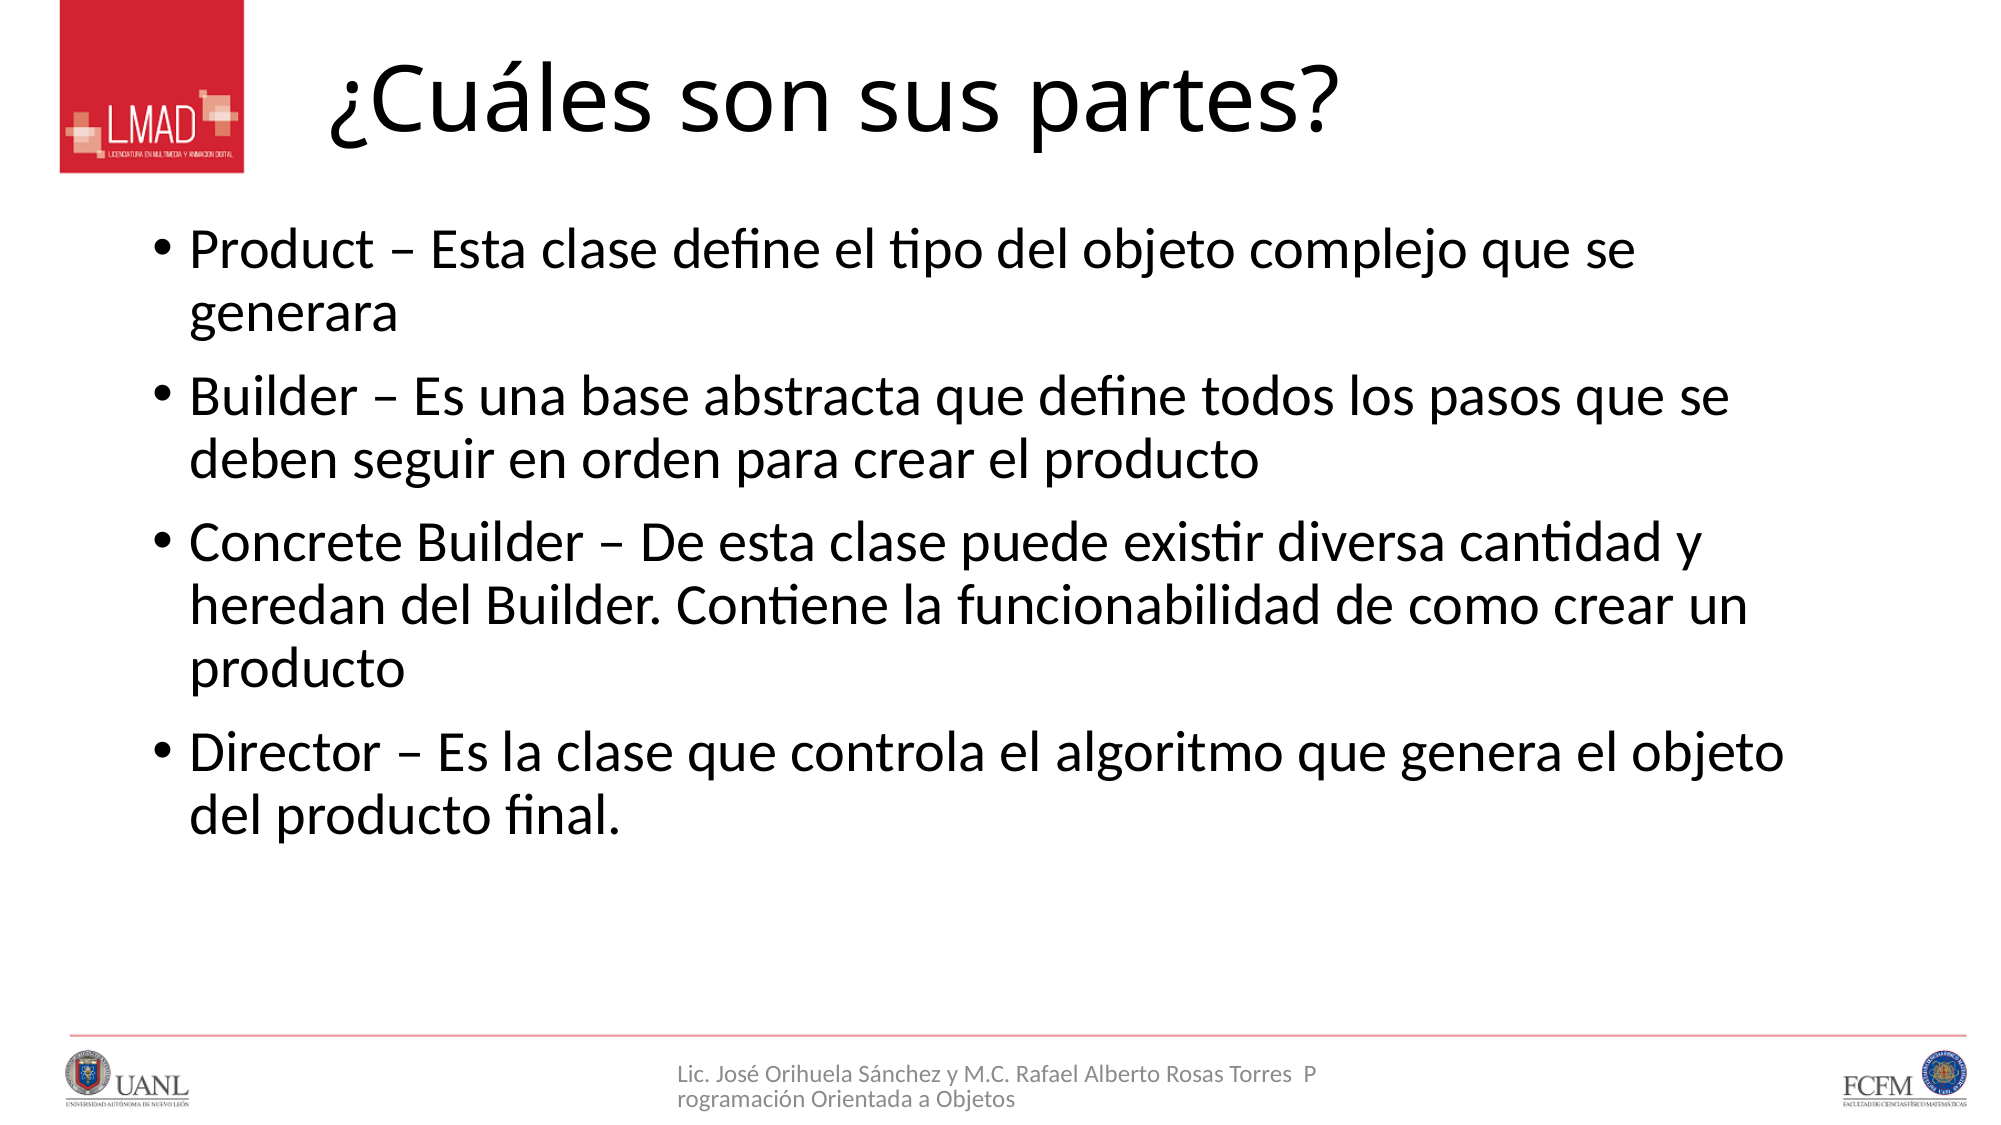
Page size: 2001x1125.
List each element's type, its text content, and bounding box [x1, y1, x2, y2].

list Product – Esta clase define el tipo del objeto complejo que se generara Builder – Es una base abstracta que define todos los pasos que se deben seguir en orden para crear el producto Concrete Builder – De esta clase puede existir diversa cantidad y heredan del Builder. Contiene la funcionabilidad de como crear un producto Director – Es la clase que controla el algoritmo que genera el objeto del producto final. [137, 210, 1863, 1014]
picture [0, 0, 2001, 1125]
title ¿Cuáles son sus partes? [314, 28, 1863, 176]
footer Lic. José Orihuela Sánchez y M.C. Rafael Alberto Rosas Torres Programación Orientada a Objetos [662, 1042, 1338, 1103]
